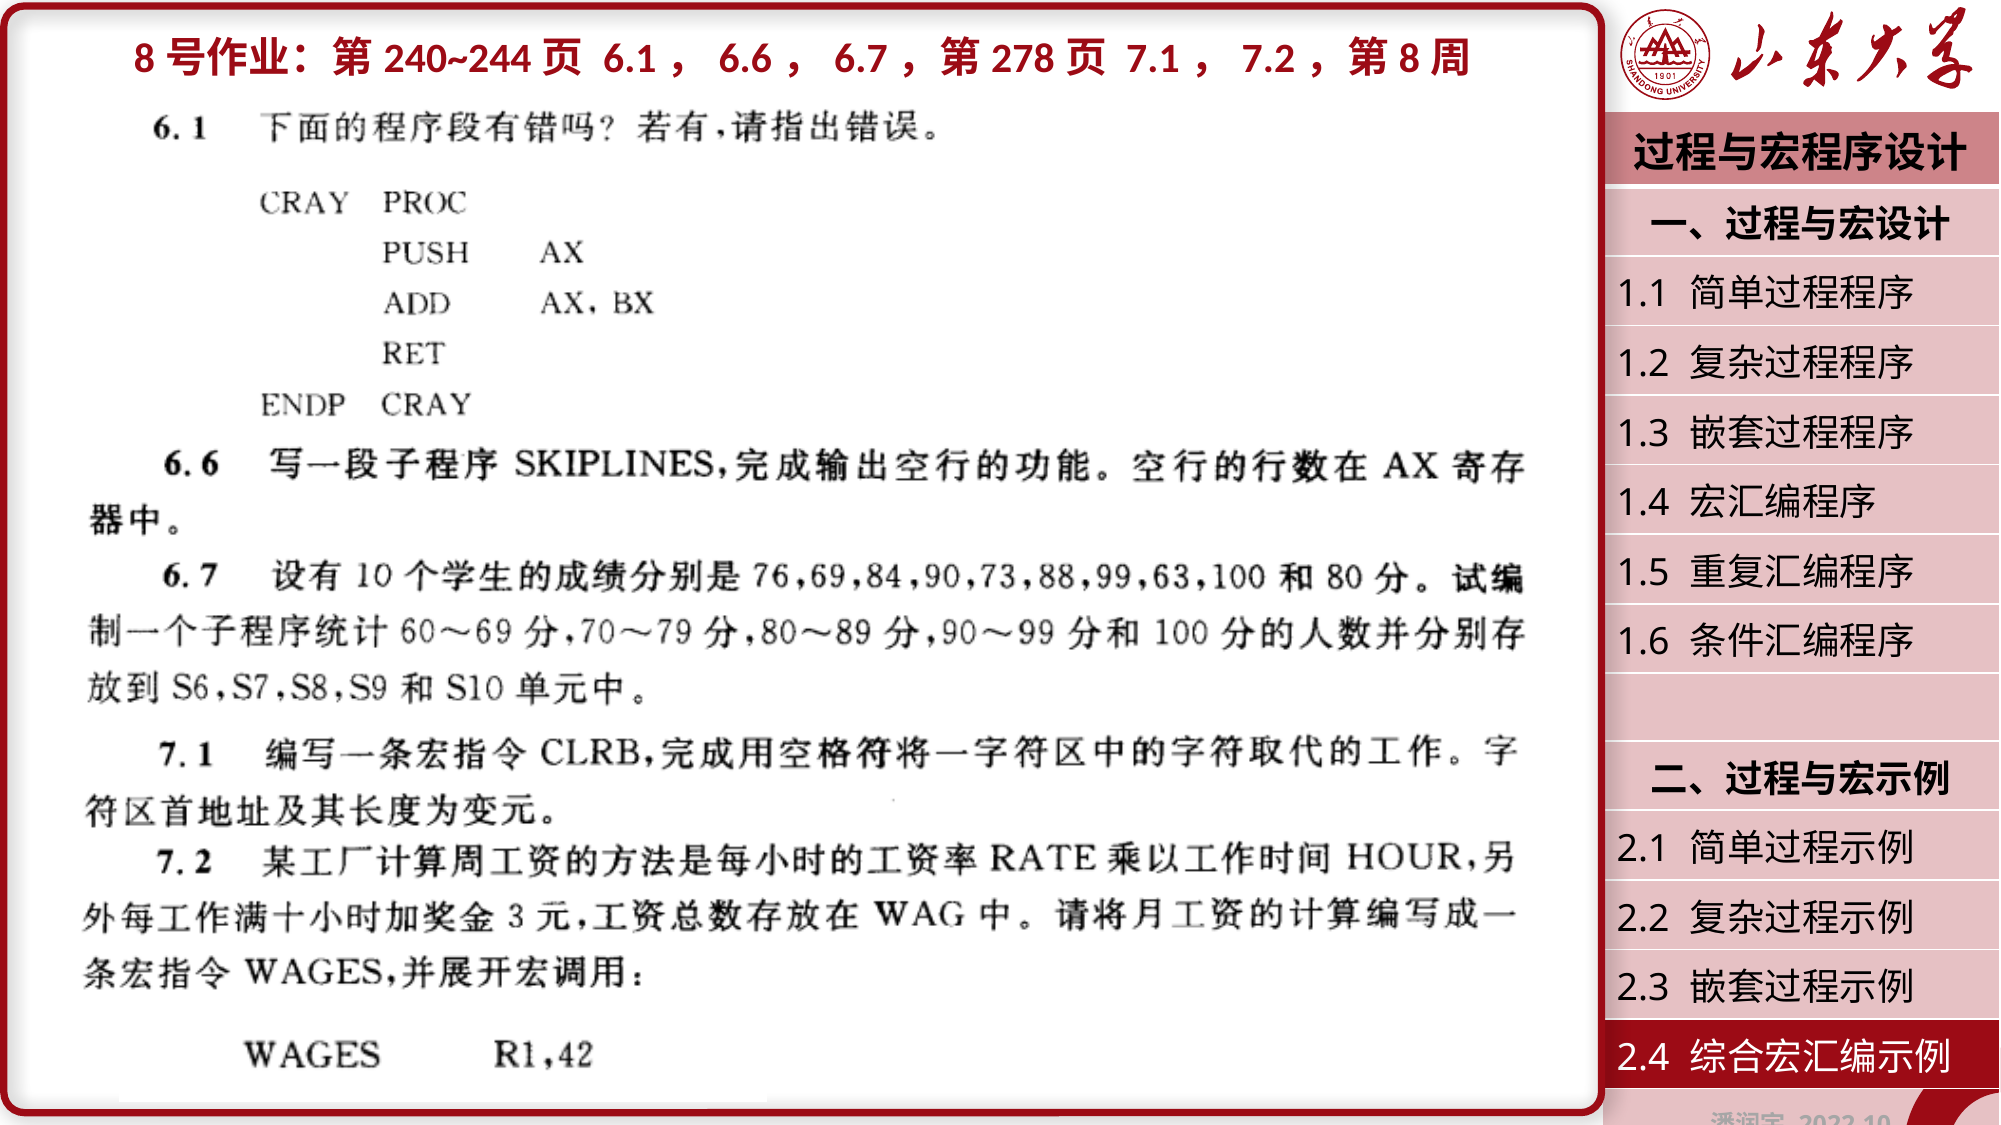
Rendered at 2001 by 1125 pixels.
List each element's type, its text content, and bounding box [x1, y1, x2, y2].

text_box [1620, 5, 1977, 100]
table_cell 1.2 复杂过程程序 [1617, 326, 1999, 394]
table_header 过程与宏程序设计 [1617, 112, 1999, 184]
table_cell 一、过程与宏设计 [1617, 189, 1999, 255]
table_cell [1617, 674, 1999, 740]
table_cell 1.5 重复汇编程序 [1617, 535, 1999, 603]
table_cell 潘润宇 2022.10 [1603, 1089, 1999, 1125]
table_cell 2.3 嵌套过程示例 [1617, 950, 1999, 1018]
table_cell 1.6 条件汇编程序 [1617, 605, 1999, 672]
table_cell 1.3 嵌套过程程序 [1617, 396, 1999, 464]
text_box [34, 93, 1572, 1102]
text_box 8号作业：第240~244页 6.1，6.6，6.7，第278页 7.1，7.2，第8周 [70, 23, 1536, 88]
table_cell 1.1 简单过程程序 [1617, 257, 1999, 325]
table_cell 2.1 简单过程示例 [1617, 811, 1999, 879]
table_cell 2.2 复杂过程示例 [1617, 881, 1999, 949]
table_cell 2.4 综合宏汇编示例 [1617, 1020, 1999, 1088]
table_cell 1.4 宏汇编程序 [1617, 465, 1999, 533]
text_box [2, 4, 1603, 1114]
table_cell 二、过程与宏示例 [1617, 742, 1999, 809]
